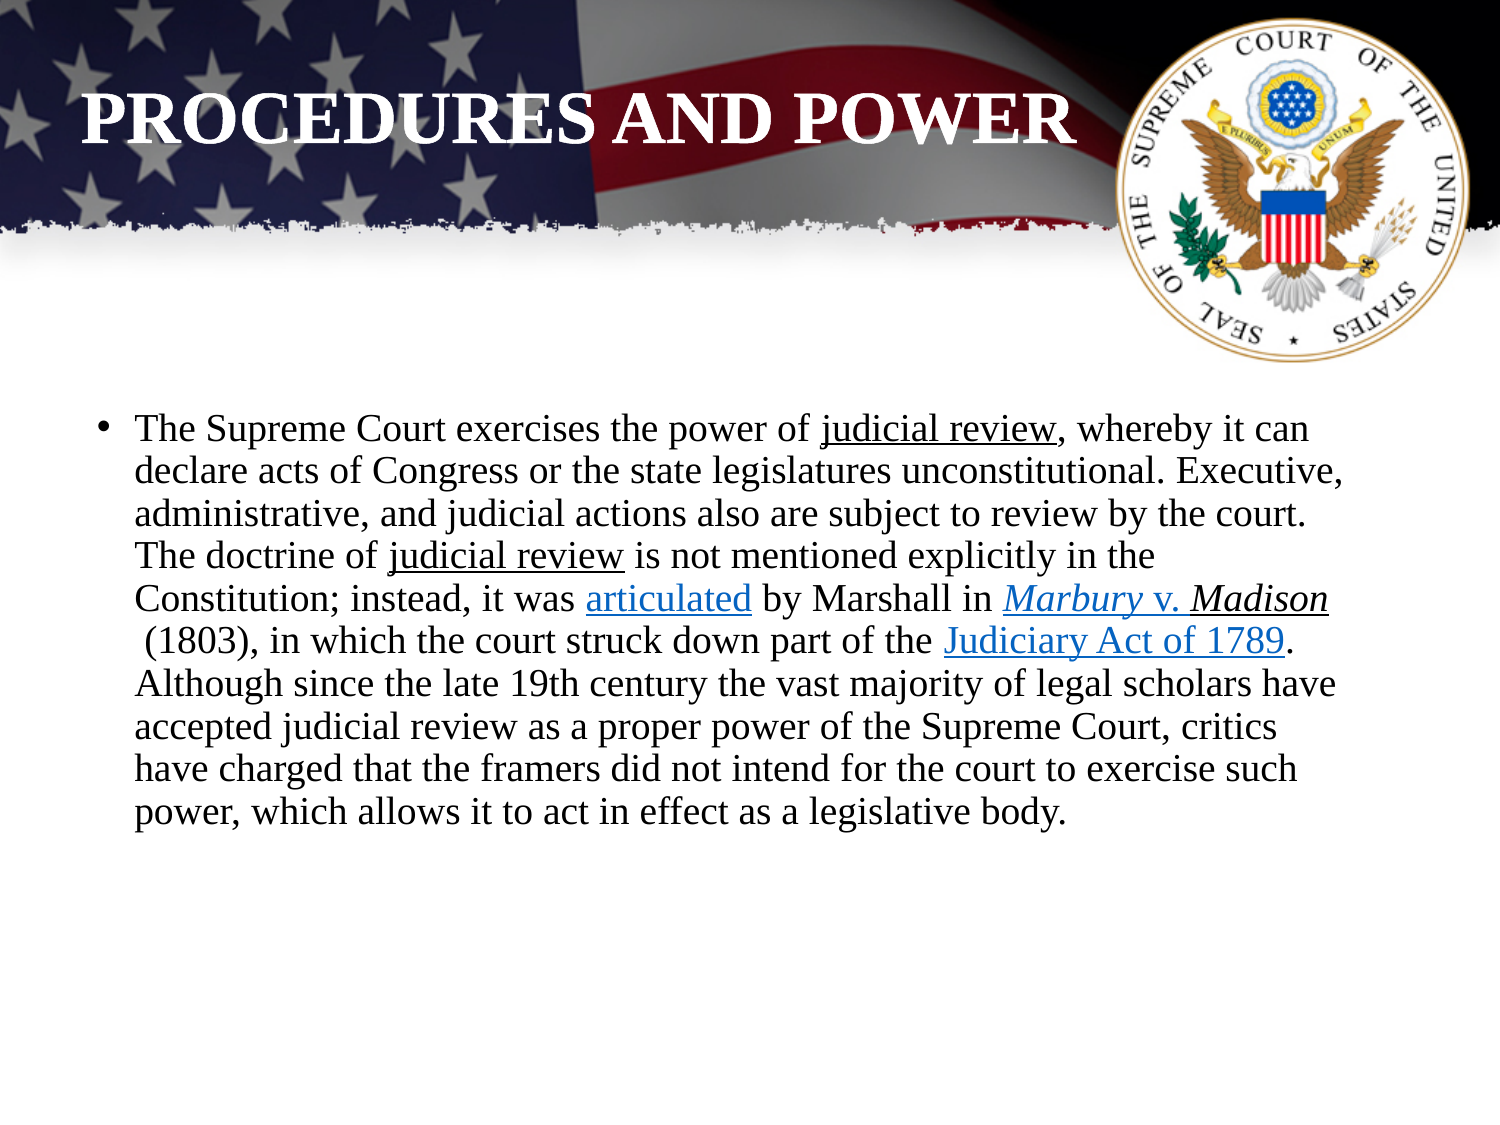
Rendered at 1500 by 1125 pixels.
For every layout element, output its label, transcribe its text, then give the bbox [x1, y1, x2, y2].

title PROCEDURES AND POWER [65, 9, 1360, 228]
picture [0, 0, 1500, 1125]
list The Supreme Court exercises the power of judicial review, whereby it can declare acts of Congress or the state legislatures unconstitutional. Executive, administrative, and judicial actions also are subject to review by the court. The doctrine of judicial review is not mentioned explicitly in the Constitution; instead, it was articulated by Marshall in Marbury v. Madison (1803), in which the court struck down part of the Judiciary Act of 1789. Although since the late 19th century the vast majority of legal scholars have accepted judicial review as a proper power of the Supreme Court, critics have charged that the framers did not intend for the court to exercise such power, which allows it to act in effect as a legislative body. [81, 399, 1376, 999]
